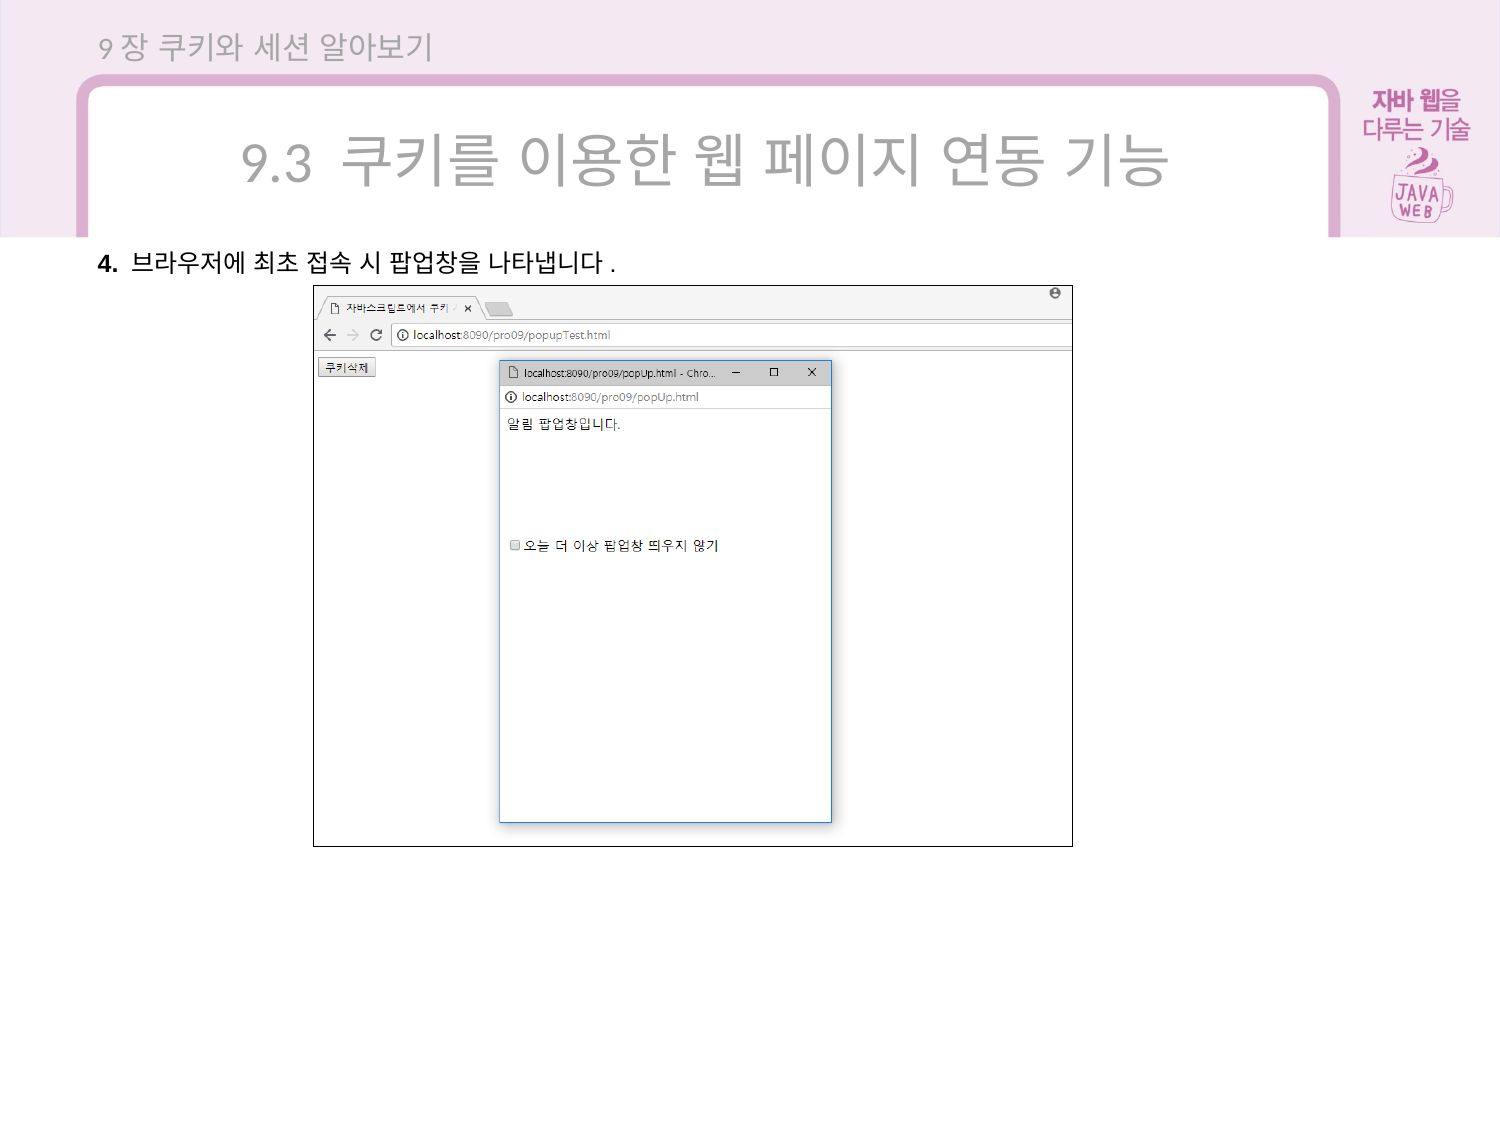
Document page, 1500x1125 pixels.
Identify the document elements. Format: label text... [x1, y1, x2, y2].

text_box 4. 브라우저에 최초 접속 시 팝업창을 나타냅니다. [82, 239, 1349, 285]
text_box 9장 쿠키와 세션 알아보기 [82, 0, 1133, 74]
text_box 9.3 쿠키를 이용한 웹 페이지 연동 기능 [112, 117, 1298, 202]
picture [0, 0, 1500, 1125]
